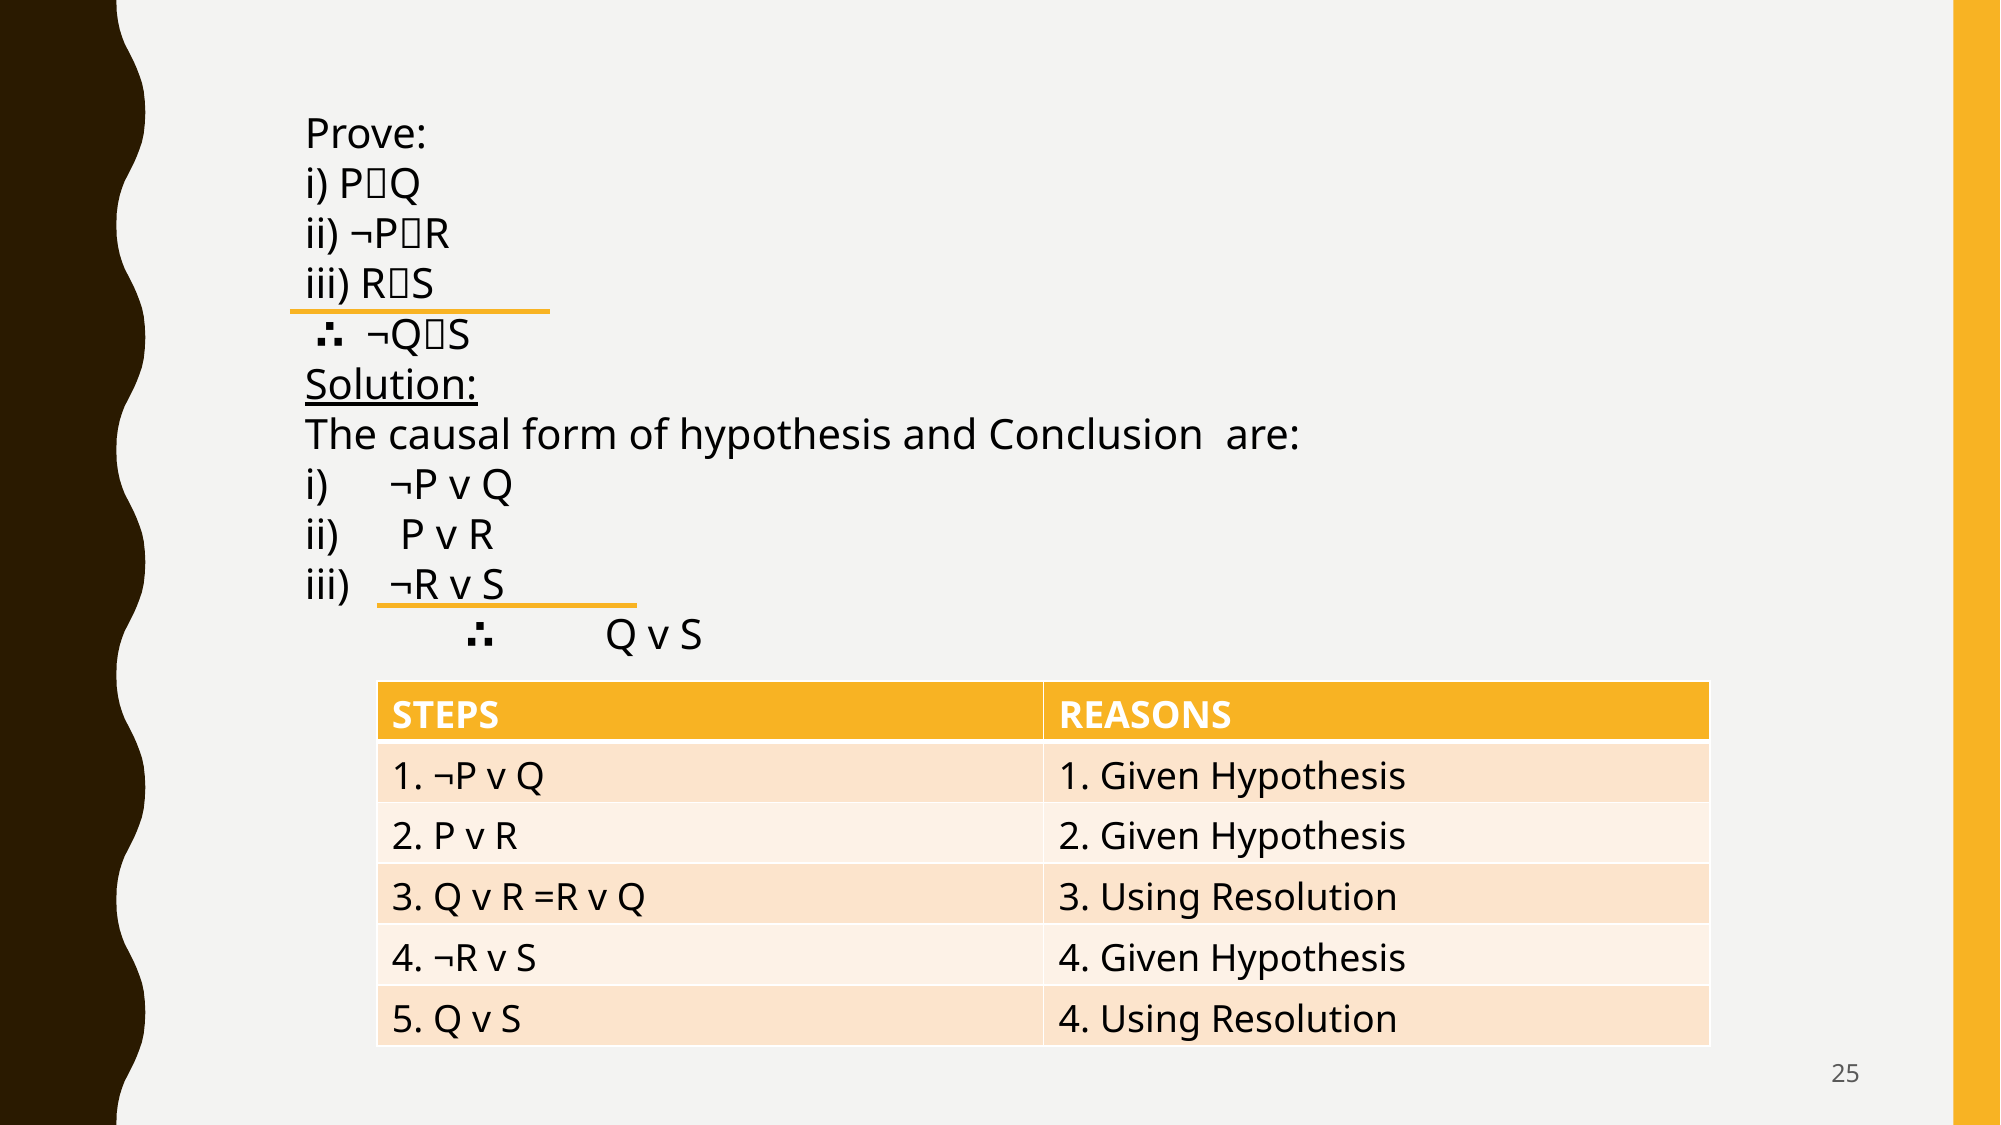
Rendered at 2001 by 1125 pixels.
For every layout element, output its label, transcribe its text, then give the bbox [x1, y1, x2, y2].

table_cell 2. Given Hypothesis [1044, 803, 1709, 862]
table_cell 3. Q v R =R v Q [378, 864, 1043, 923]
table_cell 4. Given Hypothesis [1044, 925, 1709, 984]
table_cell 1. Given Hypothesis [1044, 744, 1709, 802]
table_cell 2. P v R [378, 803, 1043, 862]
table_cell 1. ¬P v Q [378, 744, 1043, 802]
table_cell 5. Q v S [378, 986, 1043, 1045]
table_cell 4. ¬R v S [378, 925, 1043, 984]
text_box Prove: i) PQ ii) ¬PR iii) RS ∴ ¬QS Solution: The causal form of hypothesis and Conclusion are: ¬P v Q P v R ¬R v S ∴ Q v S [289, 99, 2000, 715]
table_header REASONS [1044, 682, 1709, 739]
slide_number 25 [1412, 1045, 1875, 1103]
table_header STEPS [378, 682, 1043, 739]
table_cell 3. Using Resolution [1044, 864, 1709, 923]
table_cell 4. Using Resolution [1044, 986, 1709, 1045]
